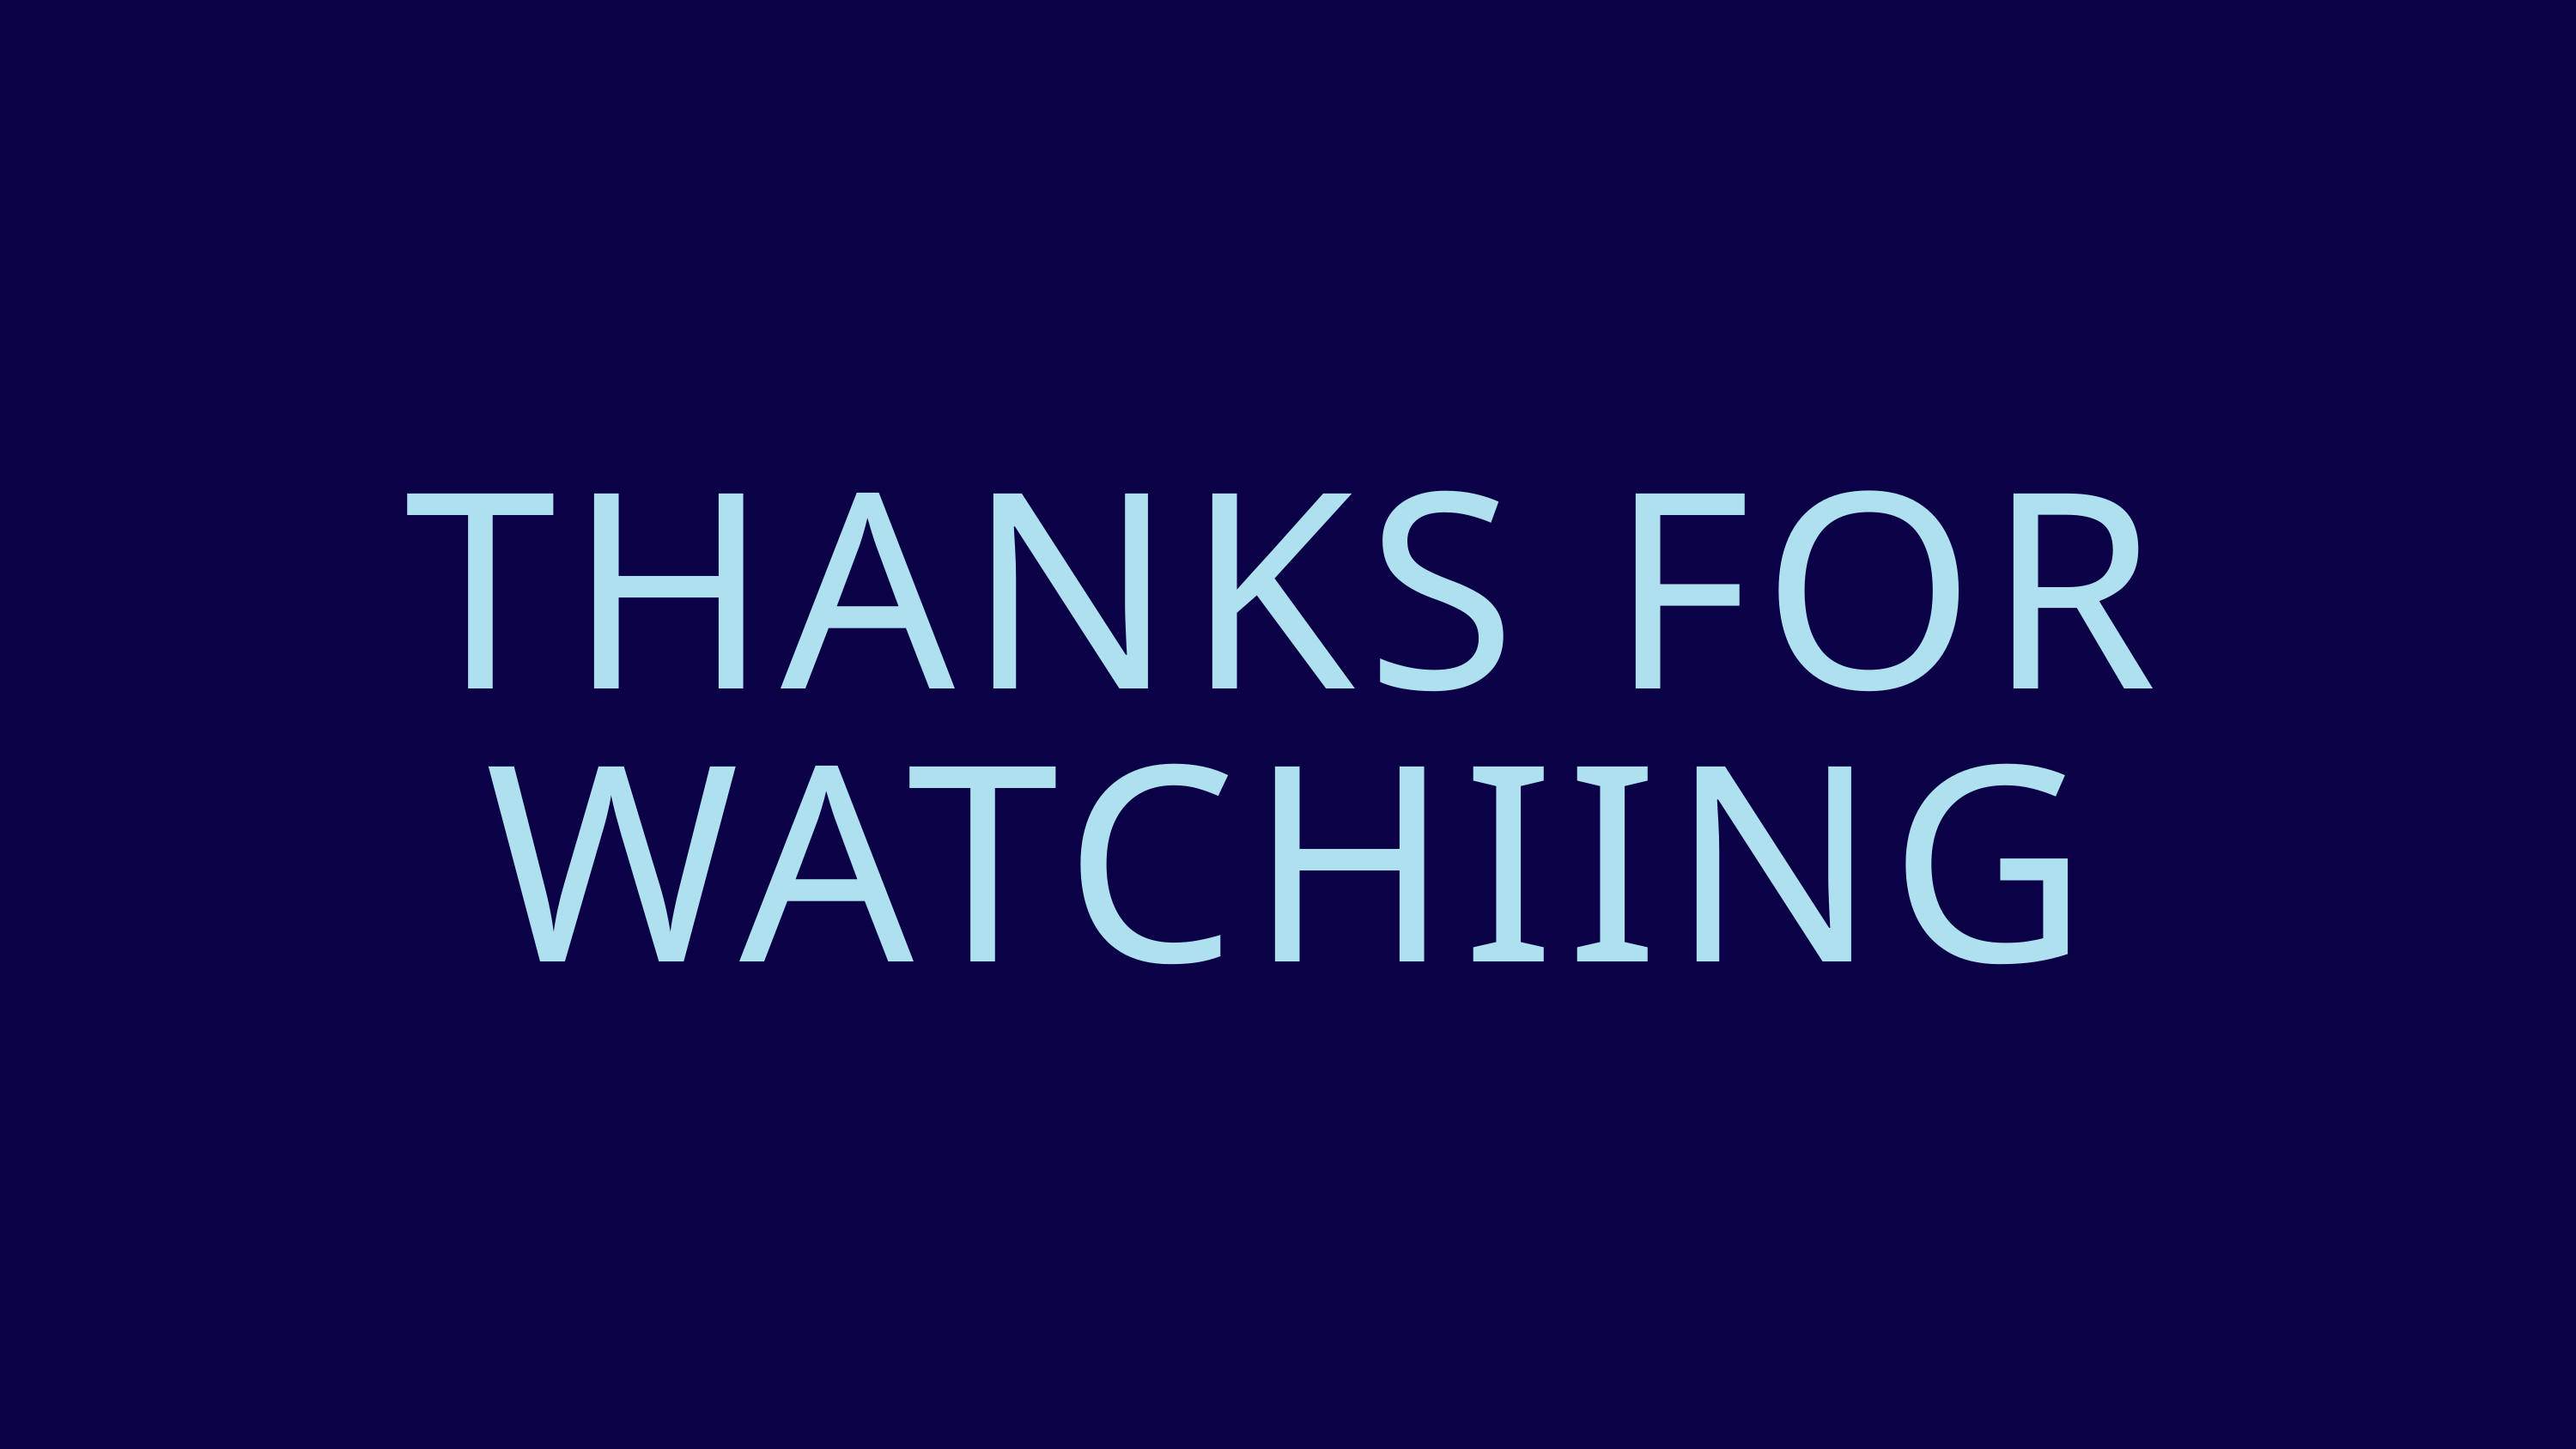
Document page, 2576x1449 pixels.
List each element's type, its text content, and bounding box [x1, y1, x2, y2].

text_box THANKS FOR WATCHIING [0, 470, 2576, 1017]
